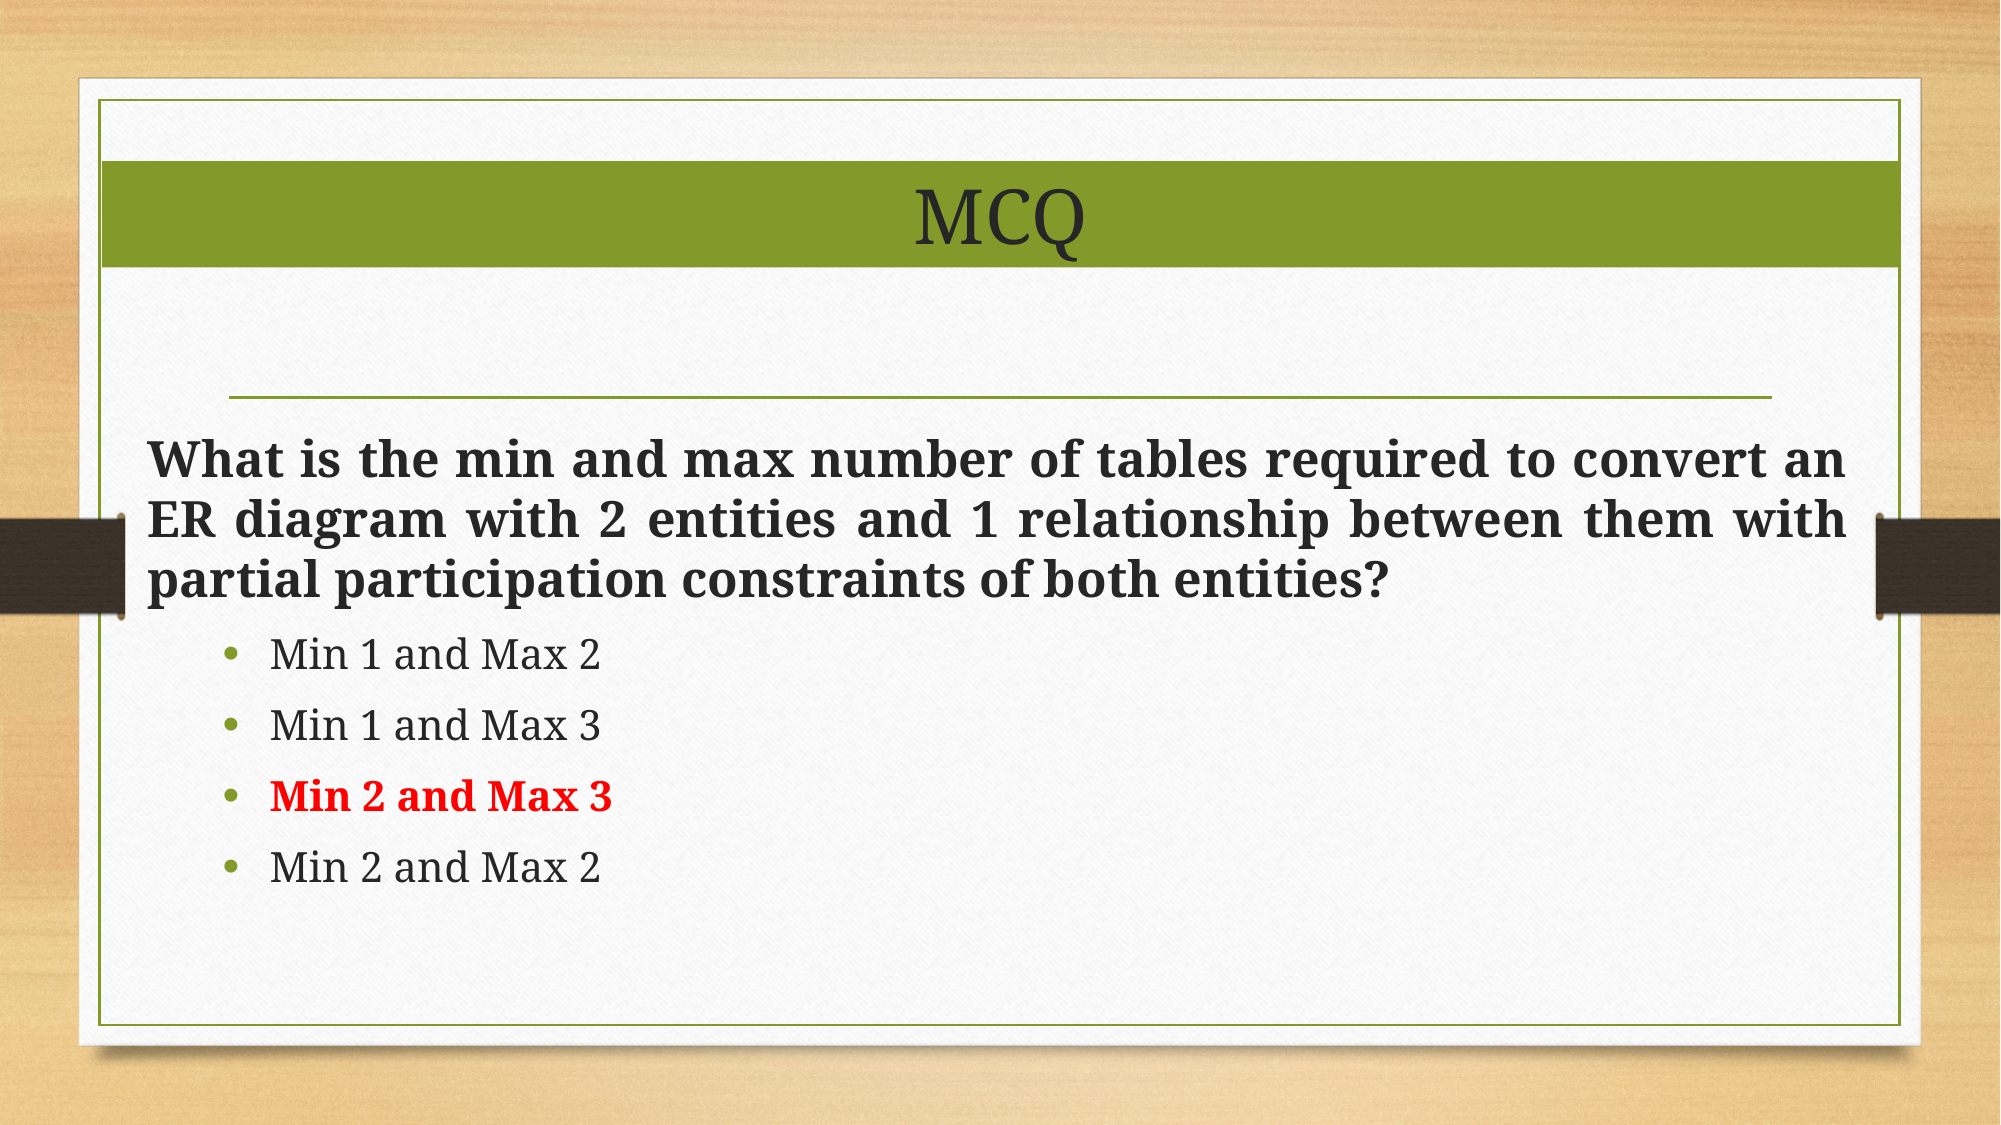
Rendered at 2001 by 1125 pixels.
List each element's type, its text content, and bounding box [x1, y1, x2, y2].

title MCQ [102, 161, 1900, 268]
picture [0, 0, 2001, 1125]
list What is the min and max number of tables required to convert an ER diagram with 2 entities and 1 relationship between them with partial participation constraints of both entities? Min 1 and Max 2 Min 1 and Max 3 Min 2 and Max 3 Min 2 and Max 2 [132, 419, 1864, 964]
